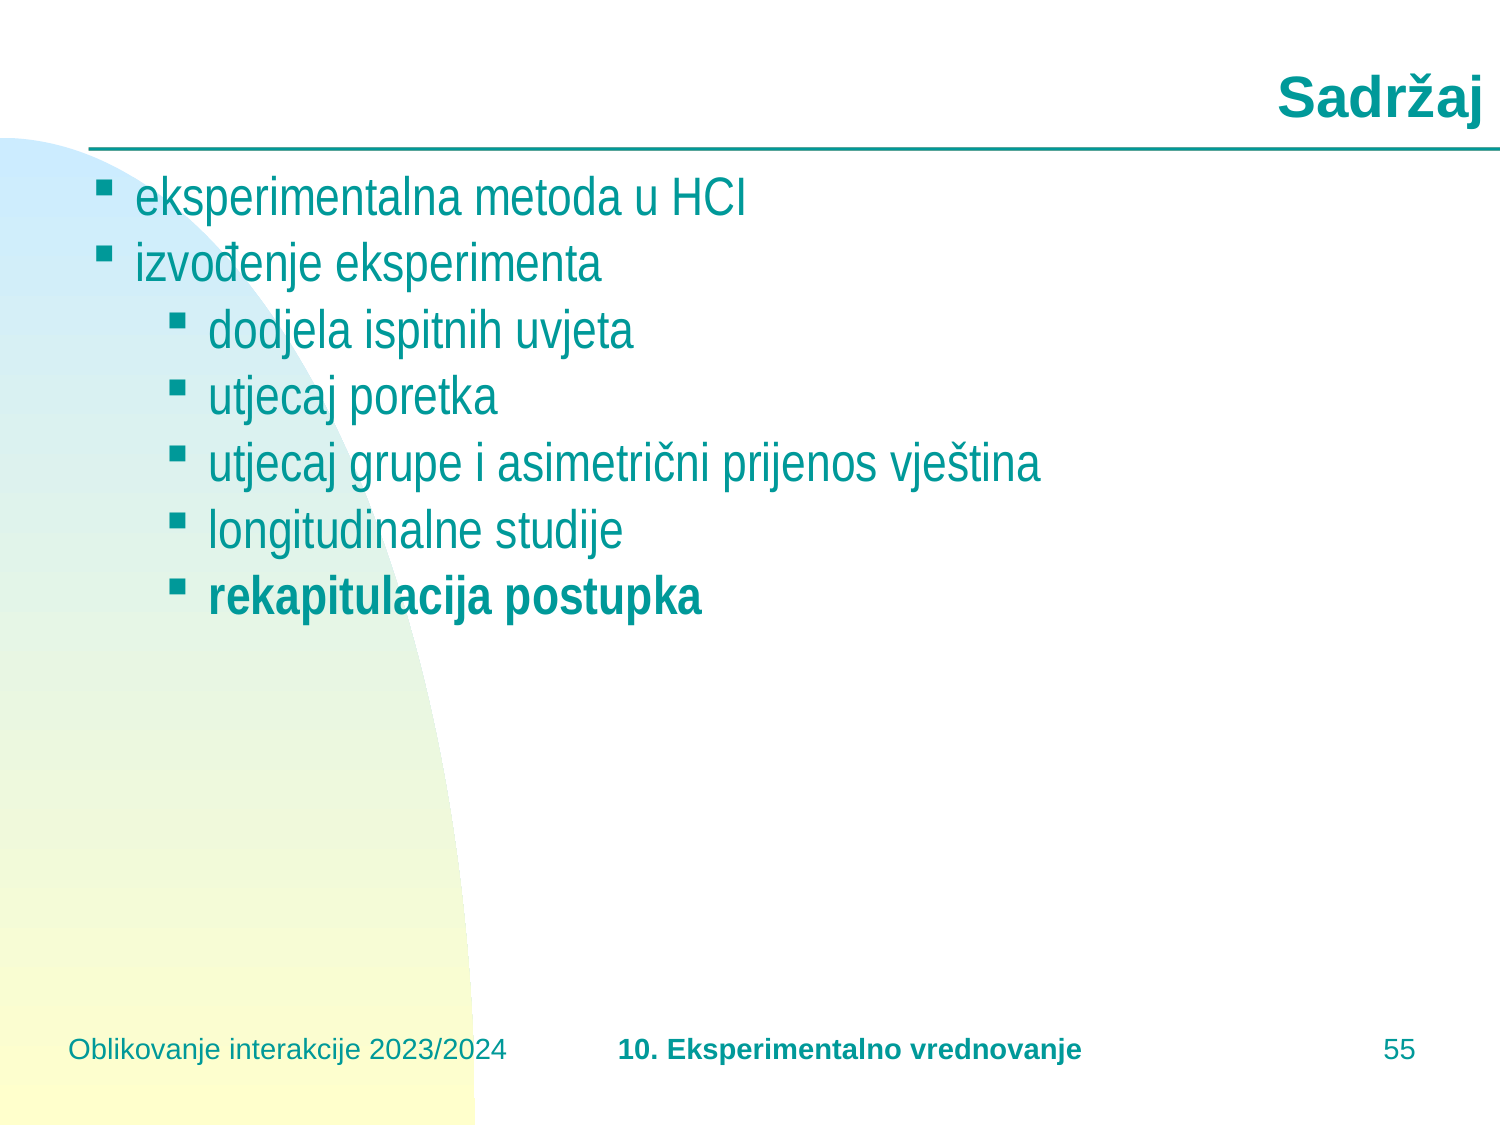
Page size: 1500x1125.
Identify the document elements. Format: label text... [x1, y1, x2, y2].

list eksperimentalna metoda u HCI izvođenje eksperimenta dodjela ispitnih uvjeta utjecaj poretka utjecaj grupe i asimetrični prijenos vještina longitudinalne studije rekapitulacija postupka [76, 160, 1500, 1024]
footer 10. Eksperimentalno vrednovanje [572, 1024, 1080, 1102]
slide_number Oblikovanje interakcije 2023/2024 [53, 1023, 572, 1102]
slide_number 54 [1080, 1023, 1431, 1102]
title Sadržaj [150, 42, 1500, 147]
